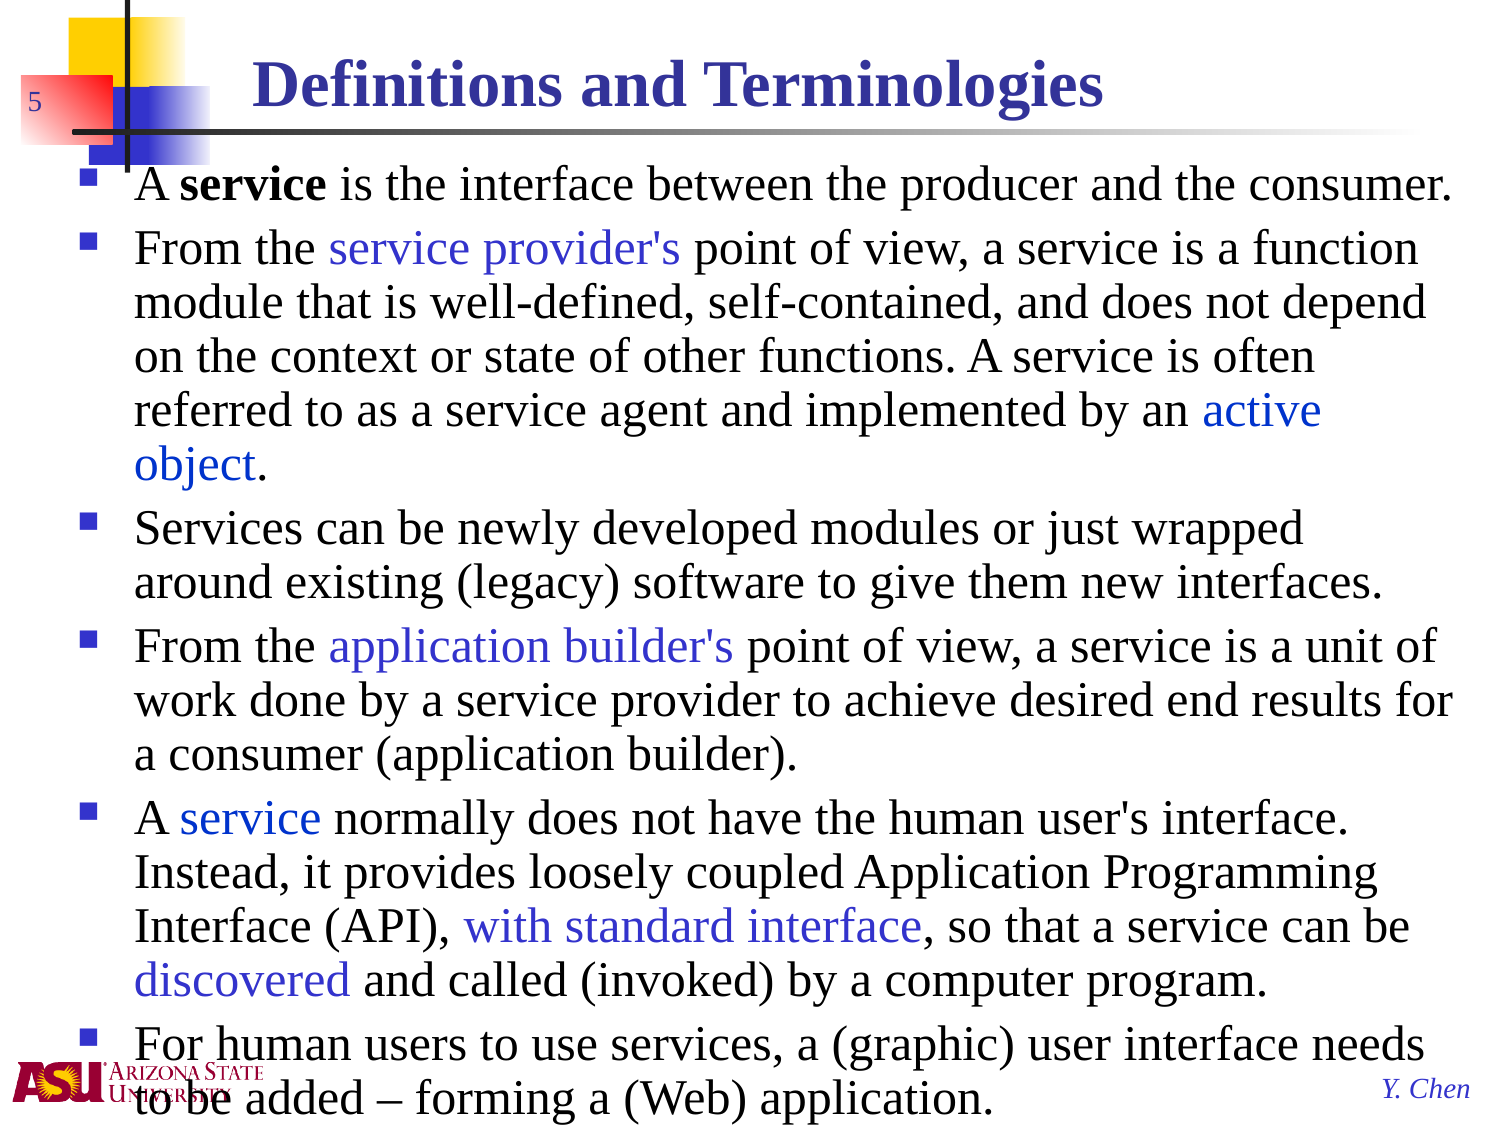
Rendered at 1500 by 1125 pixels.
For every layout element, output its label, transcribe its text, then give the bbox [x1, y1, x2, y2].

picture [12, 1062, 263, 1102]
slide_number 5 [12, 49, 237, 126]
title Definitions and Terminologies [237, 24, 1488, 128]
list A service is the interface between the producer and the consumer. From the service provider's point of view, a service is a function module that is well-defined, self-contained, and does not depend on the context or state of other functions. A service is often referred to as a service agent and implemented by an active object. Services can be newly developed modules or just wrapped around existing (legacy) software to give them new interfaces. From the application builder's point of view, a service is a unit of work done by a service provider to achieve desired end results for a consumer (application builder). A service normally does not have the human user's interface. Instead, it provides loosely coupled Application Programming Interface (API), with standard interface, so that a service can be discovered and called (invoked) by a computer program. For human users to use services, a (graphic) user interface needs to be added – forming a (Web) application. [62, 149, 1469, 1088]
